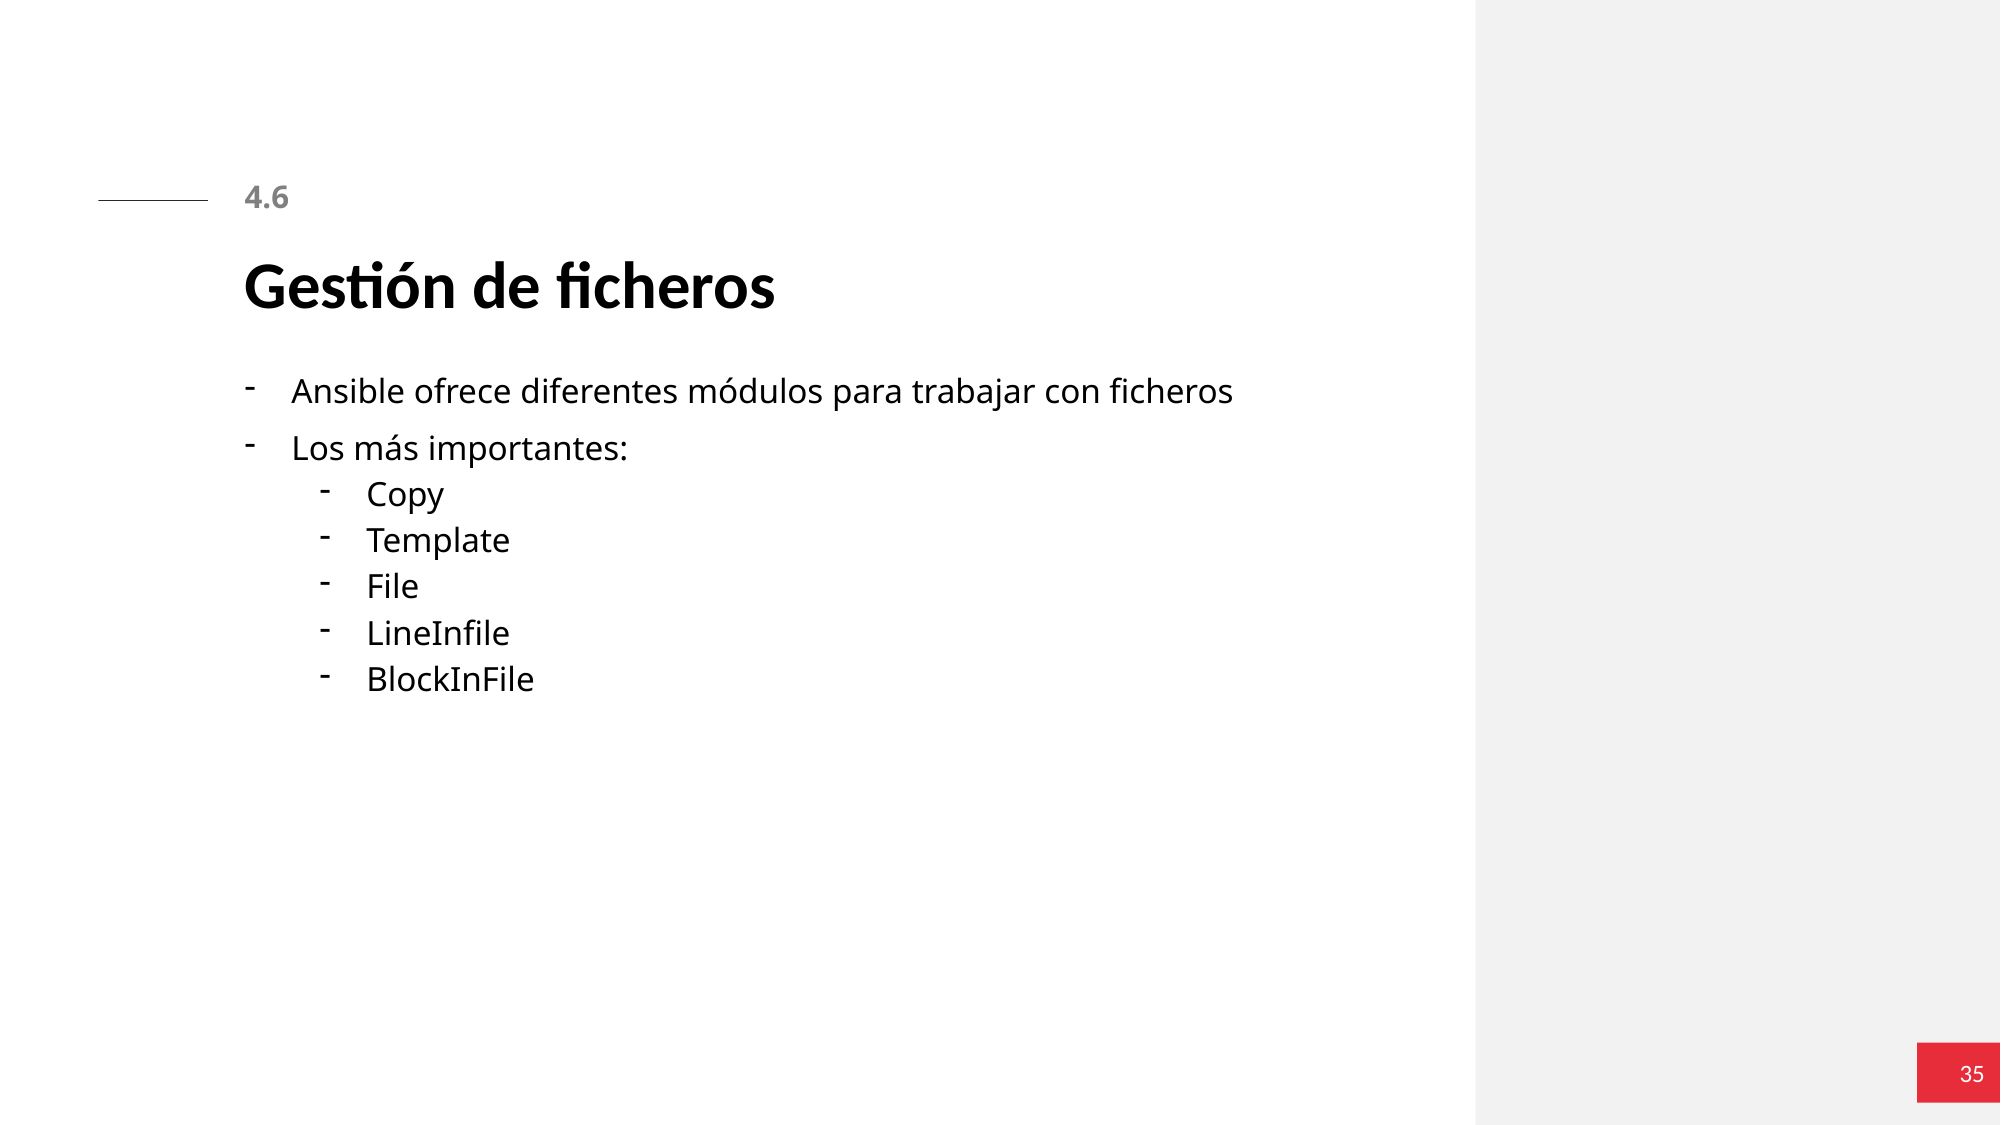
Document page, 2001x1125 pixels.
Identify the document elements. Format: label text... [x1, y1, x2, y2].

title Gestión de ficheros [229, 241, 1360, 332]
list Ansible ofrece diferentes módulos para trabajar con ficheros Los más importantes: Copy Template File LineInfile BlockInFile [229, 367, 1360, 1079]
list 4.6 [229, 174, 607, 224]
slide_number 35 [1917, 1042, 2000, 1103]
